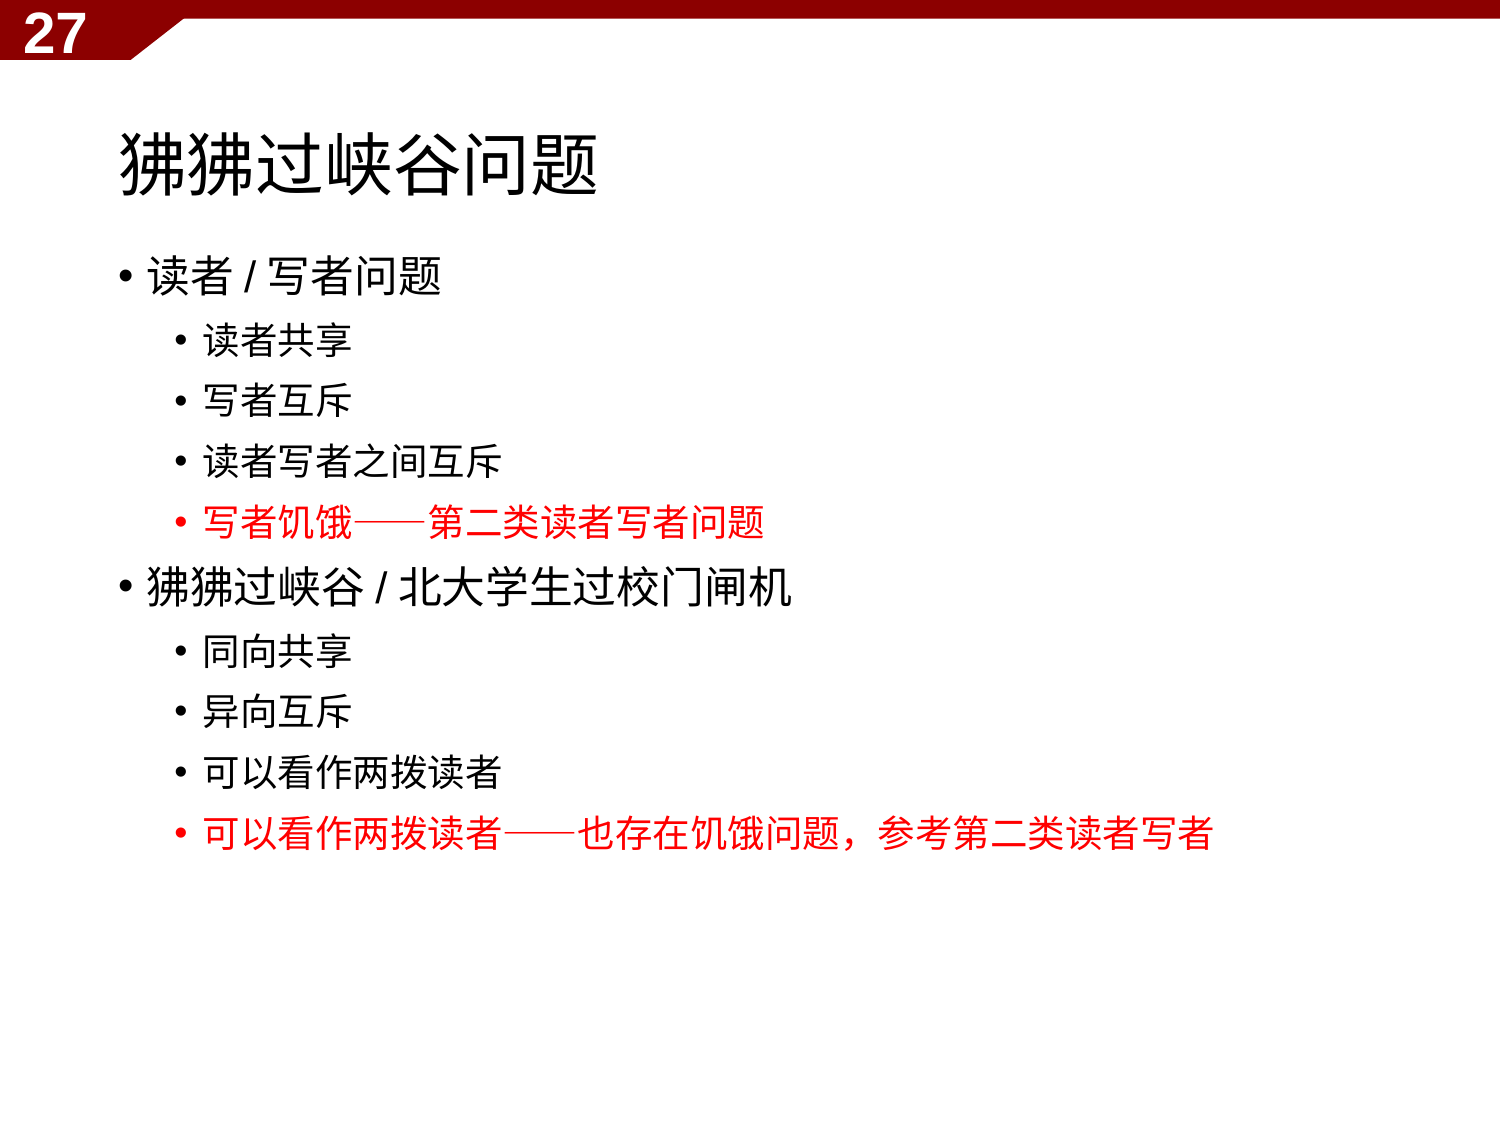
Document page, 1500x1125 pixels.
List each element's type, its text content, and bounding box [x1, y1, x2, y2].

slide_number 27 [0, 0, 104, 60]
list 读者/写者问题 读者共享 写者互斥 读者写者之间互斥 写者饥饿——第二类读者写者问题 狒狒过峡谷/北大学生过校门闸机 同向共享 异向互斥 可以看作两拨读者 可以看作两拨读者——也存在饥饿问题，参考第二类读者写者 [103, 241, 1397, 955]
title 狒狒过峡谷问题 [103, 59, 1397, 241]
